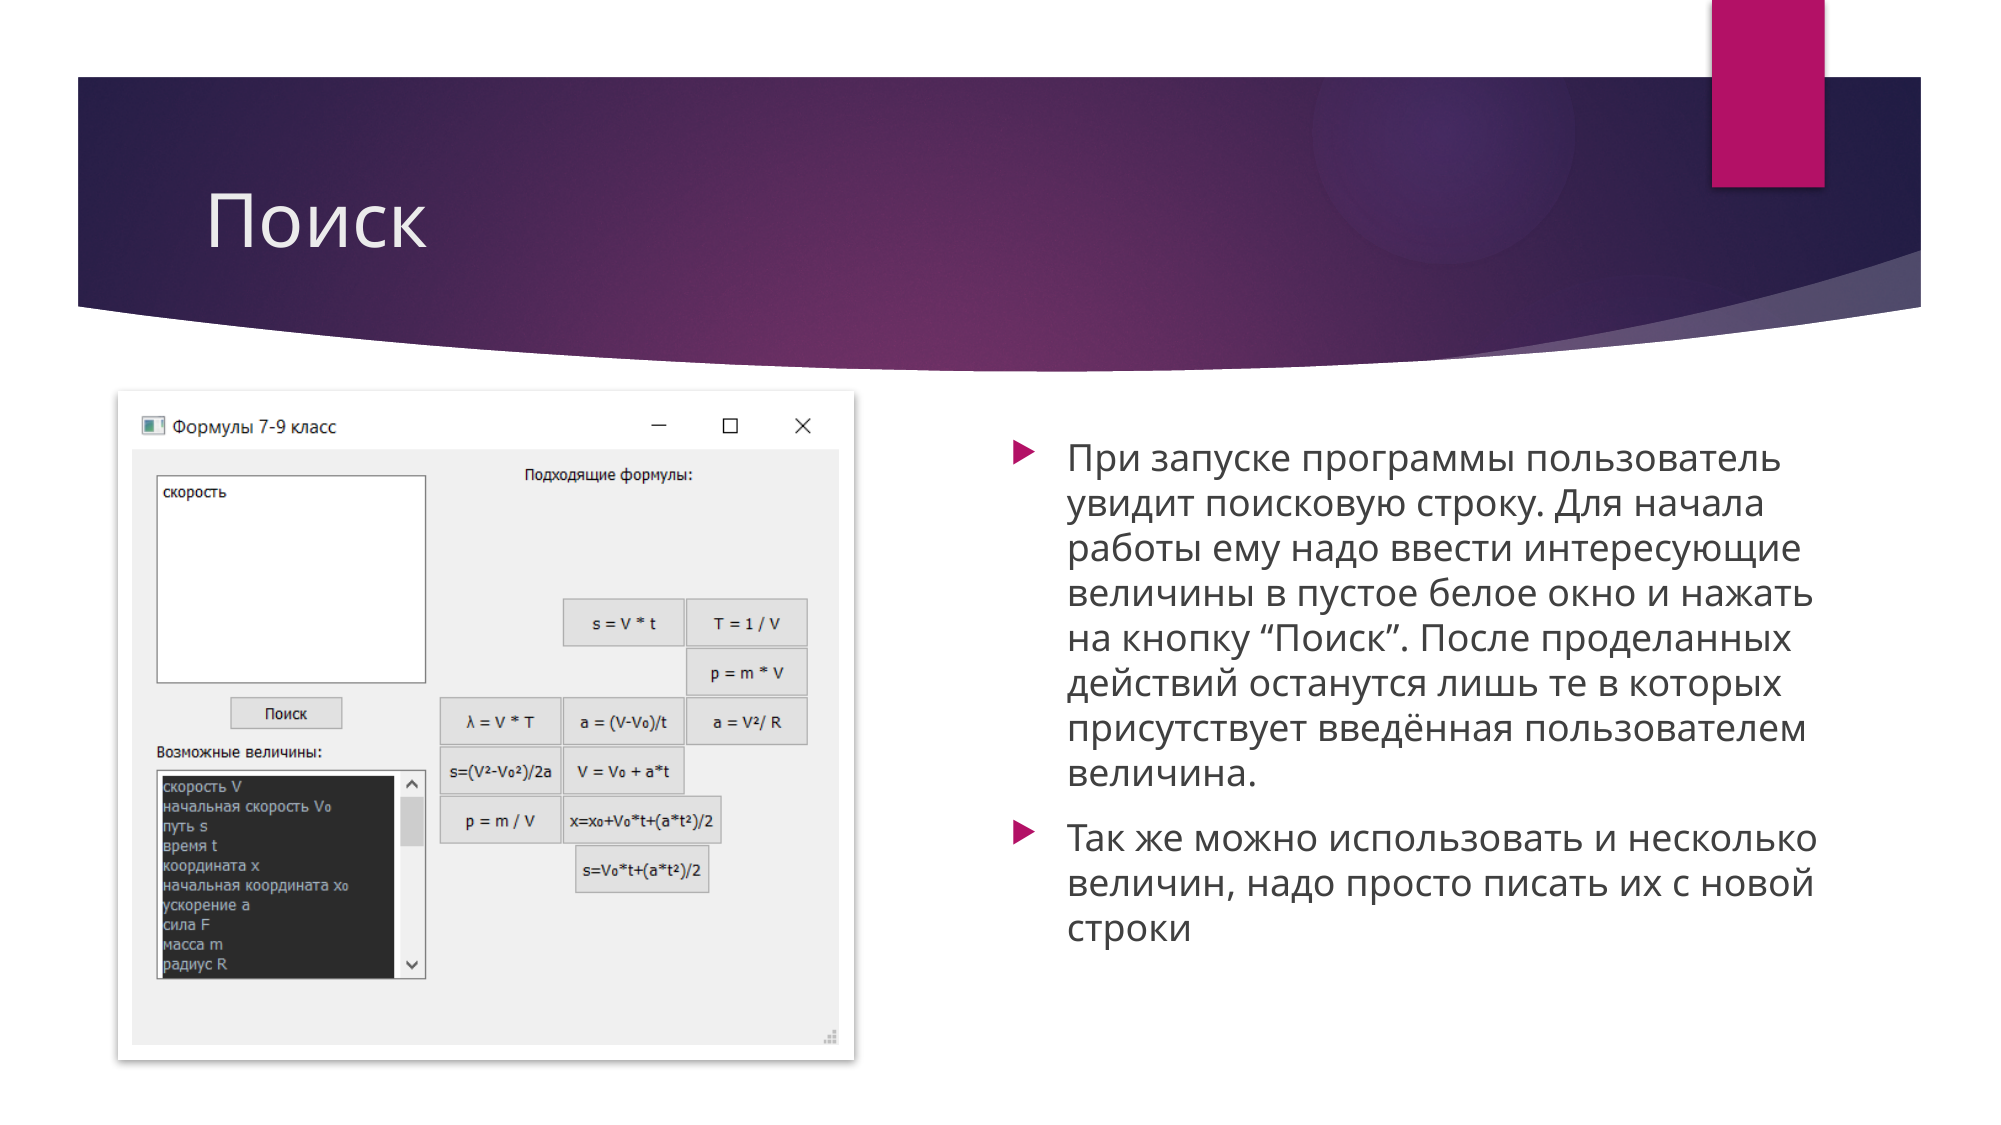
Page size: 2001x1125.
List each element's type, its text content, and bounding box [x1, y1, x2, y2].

picture [131, 405, 840, 1046]
list При запуске программы пользователь увидит поисковую строку. Для начала работы ему надо ввести интересующие величины в пустое белое окно и нажать на кнопку “Поиск”. После проделанных действий останутся лишь те в которых присутствует введённая пользователем величина. Так же можно использовать и несколько величин, надо просто писать их с новой строки [995, 426, 1881, 1025]
title Поиск [189, 159, 1627, 276]
